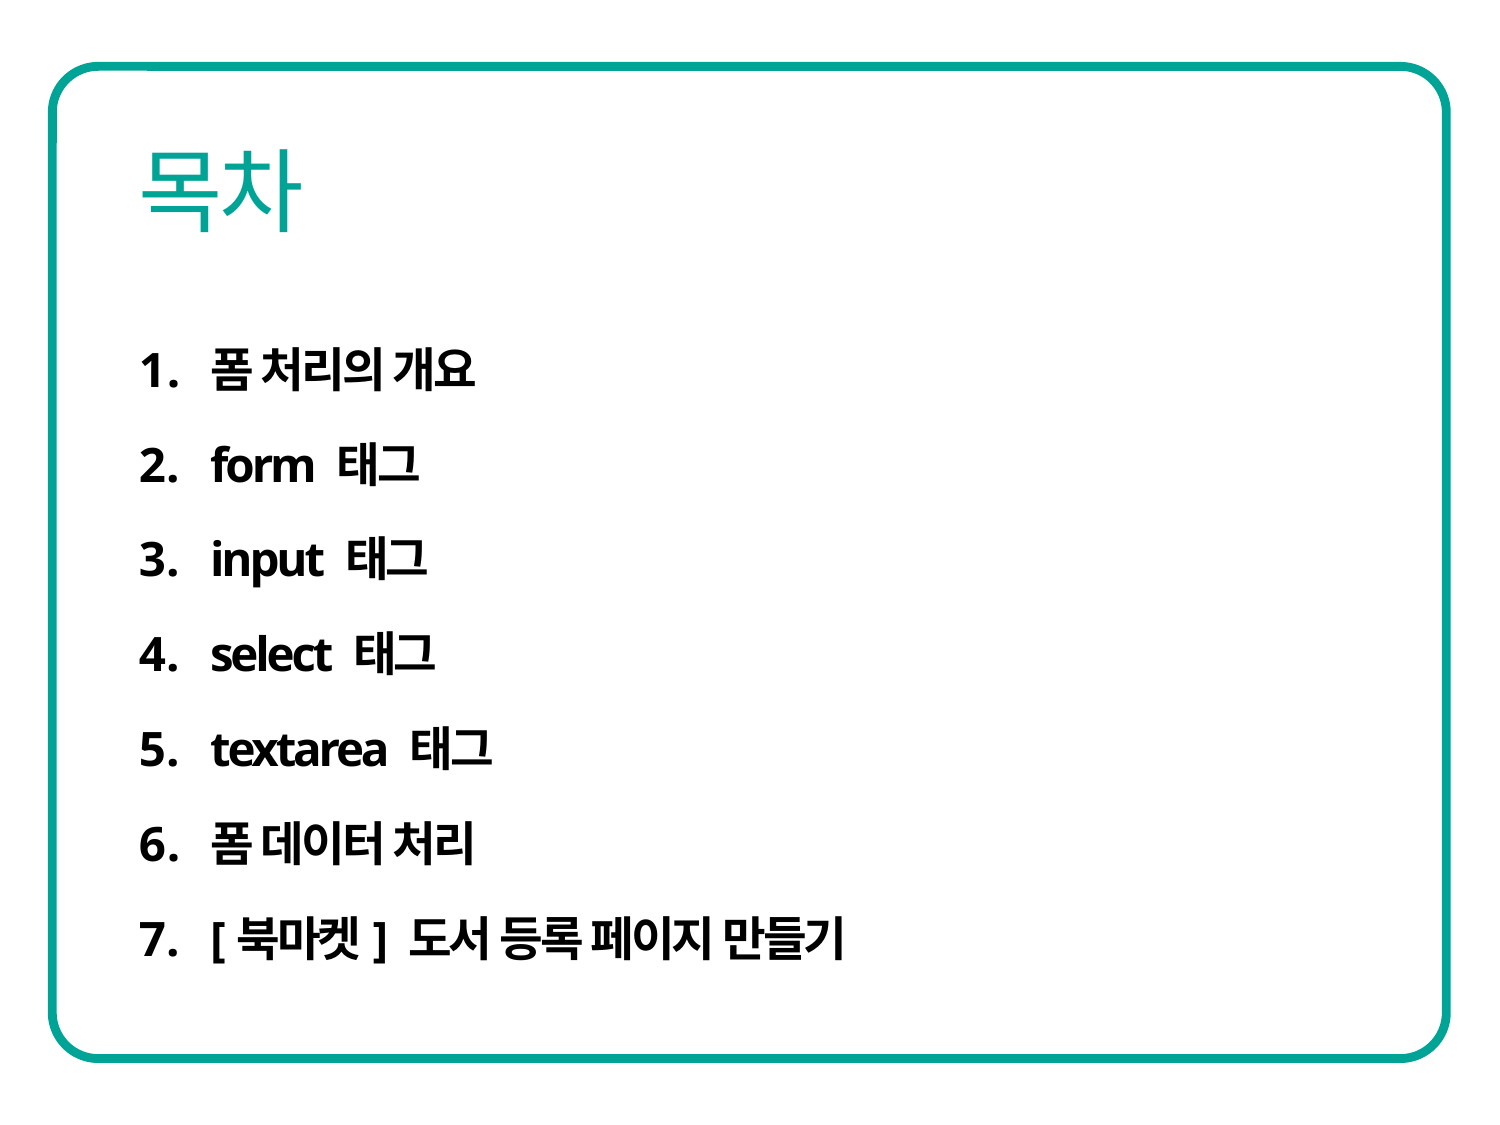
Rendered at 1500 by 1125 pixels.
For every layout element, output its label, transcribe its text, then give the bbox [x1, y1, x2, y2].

list 폼 처리의 개요 form 태그 input 태그 select 태그 textarea 태그 폼 데이터 처리 [북마켓] 도서 등록 페이지 만들기 [123, 303, 1374, 977]
